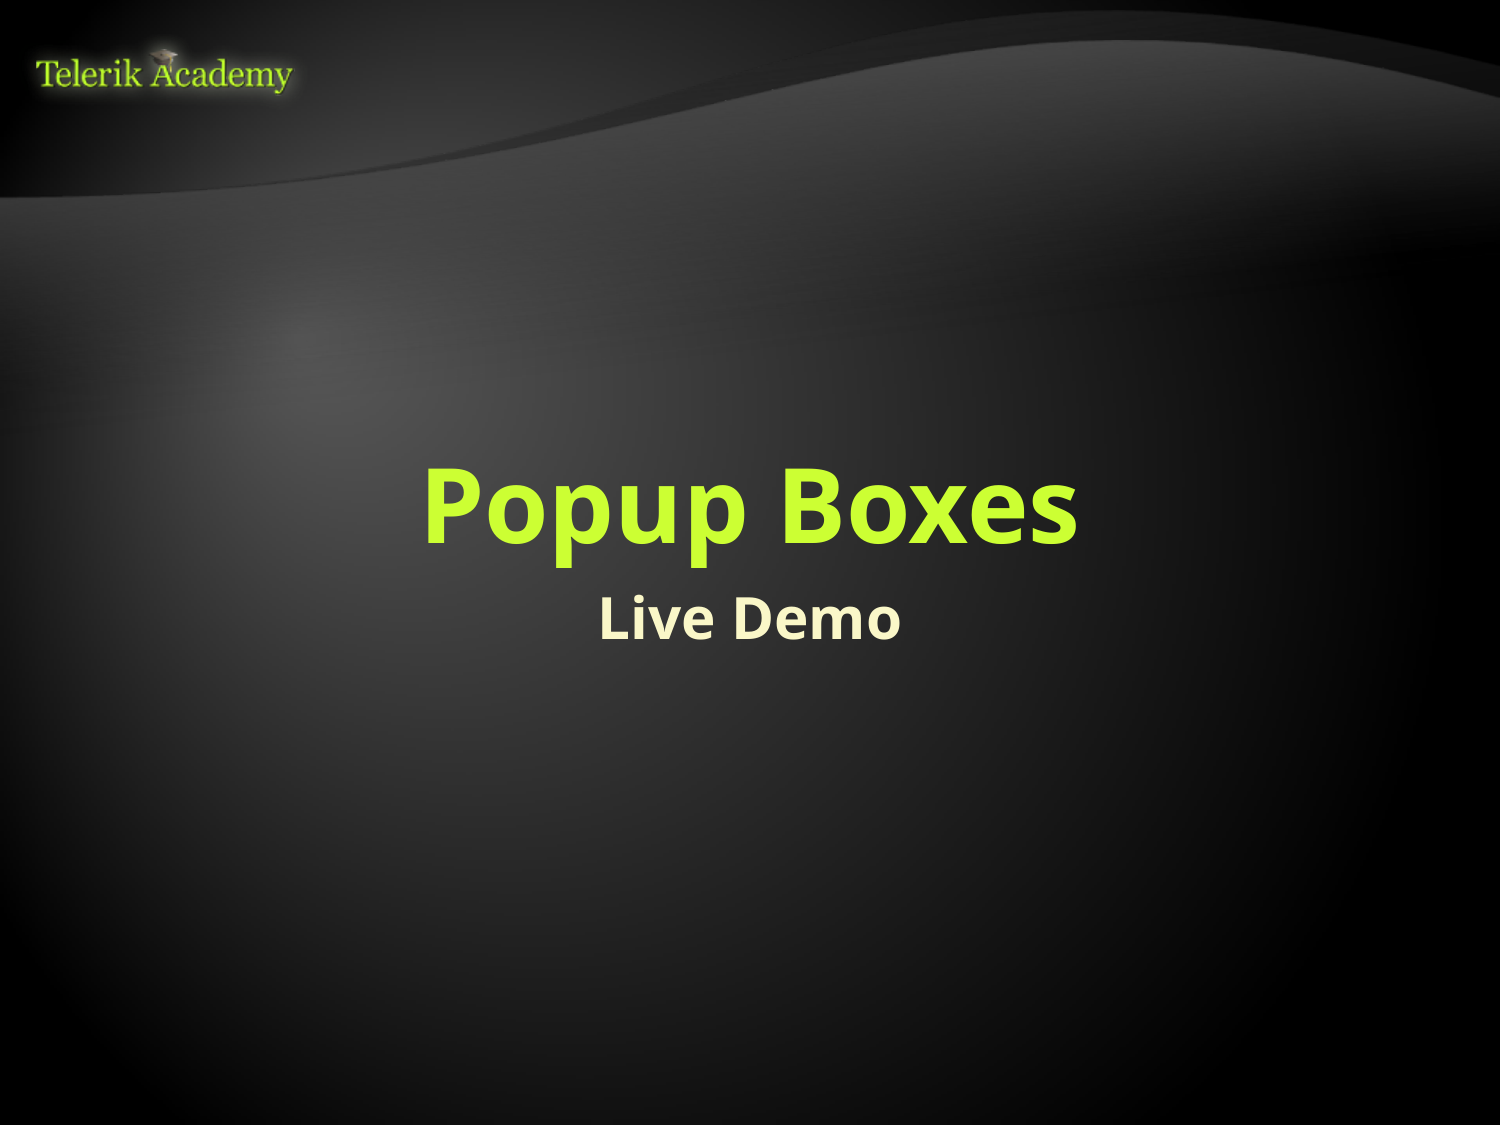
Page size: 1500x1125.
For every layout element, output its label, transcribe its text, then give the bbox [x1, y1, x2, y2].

title Popup Boxes [99, 450, 1400, 563]
picture [0, 0, 1500, 1125]
subtitle Live Demo [99, 569, 1400, 663]
